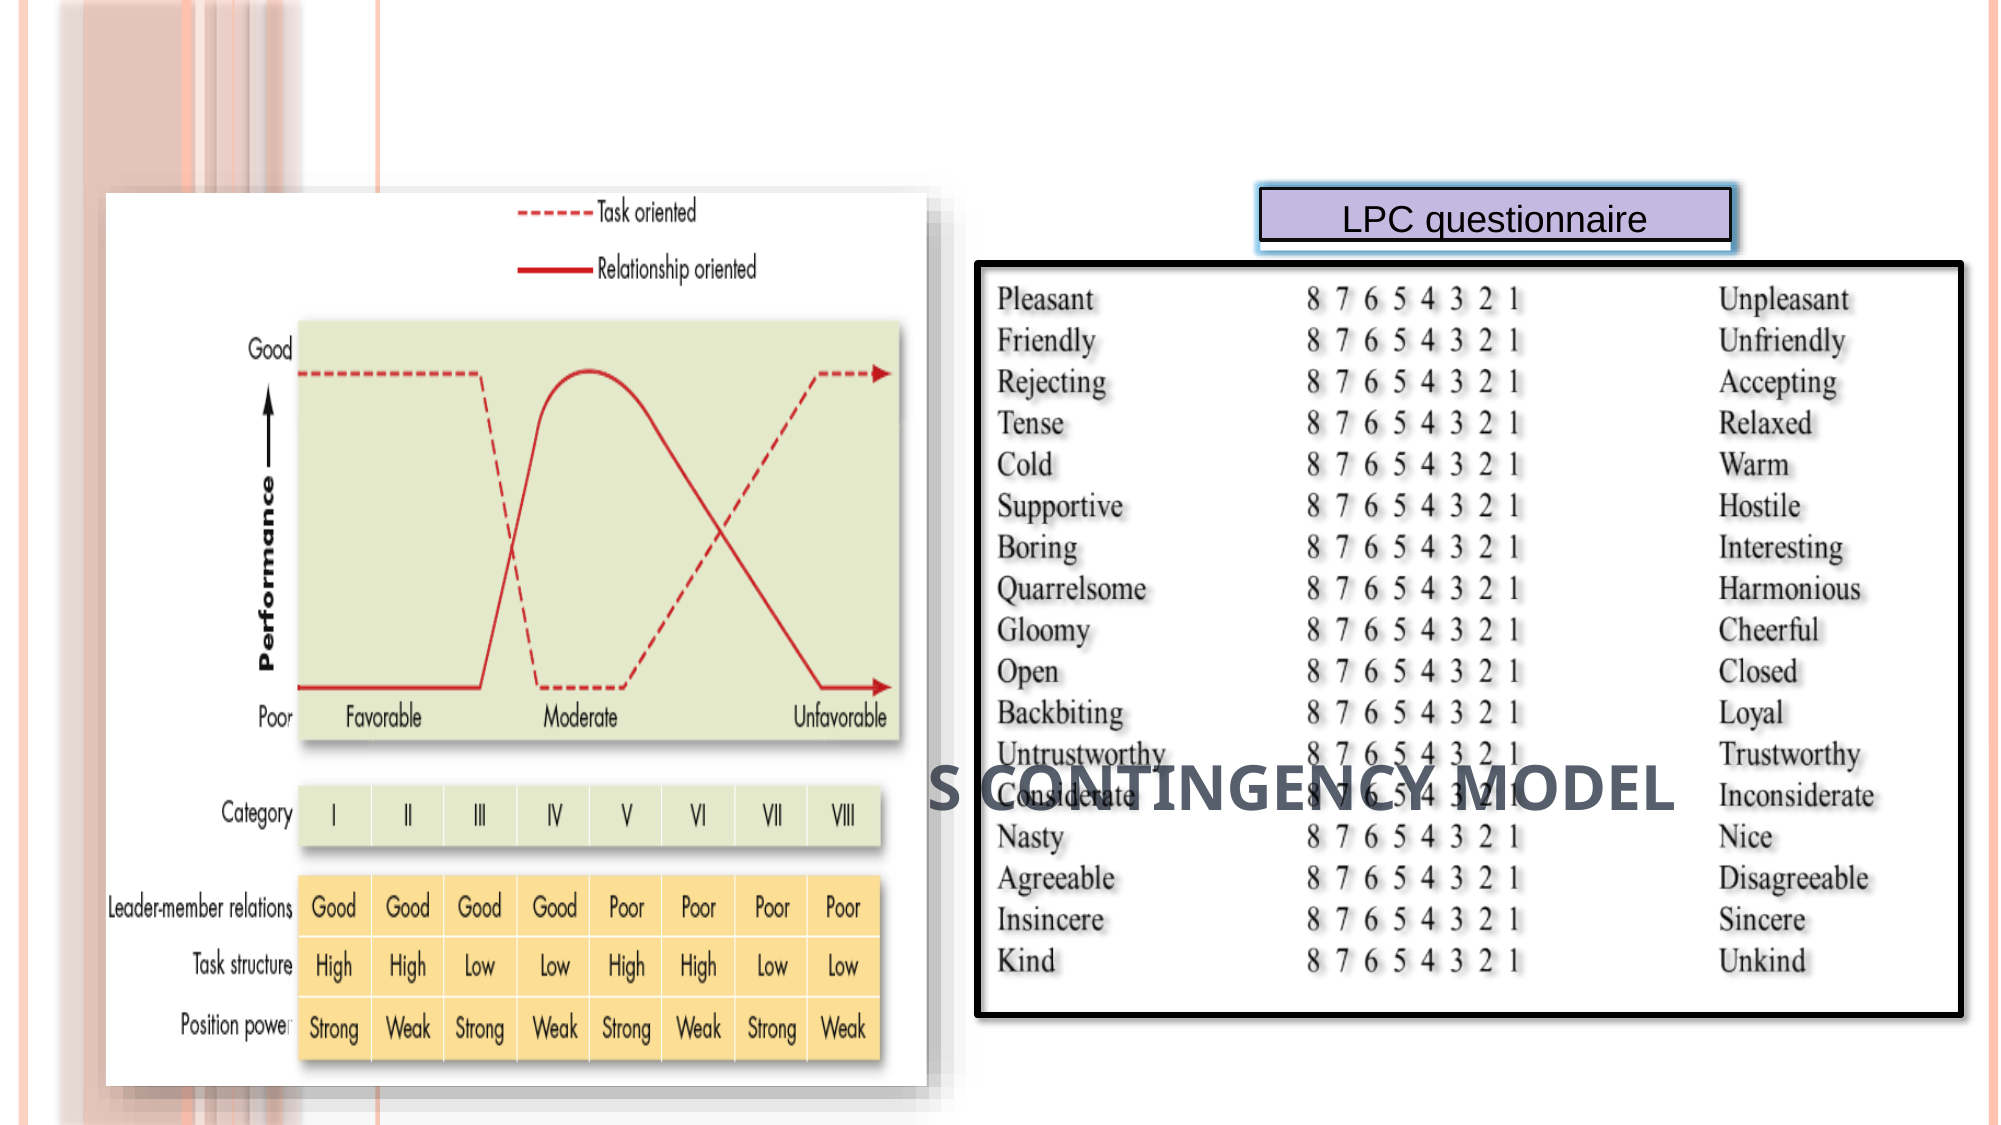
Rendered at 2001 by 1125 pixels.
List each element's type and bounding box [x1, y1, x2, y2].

text_box [73, 160, 1978, 1125]
